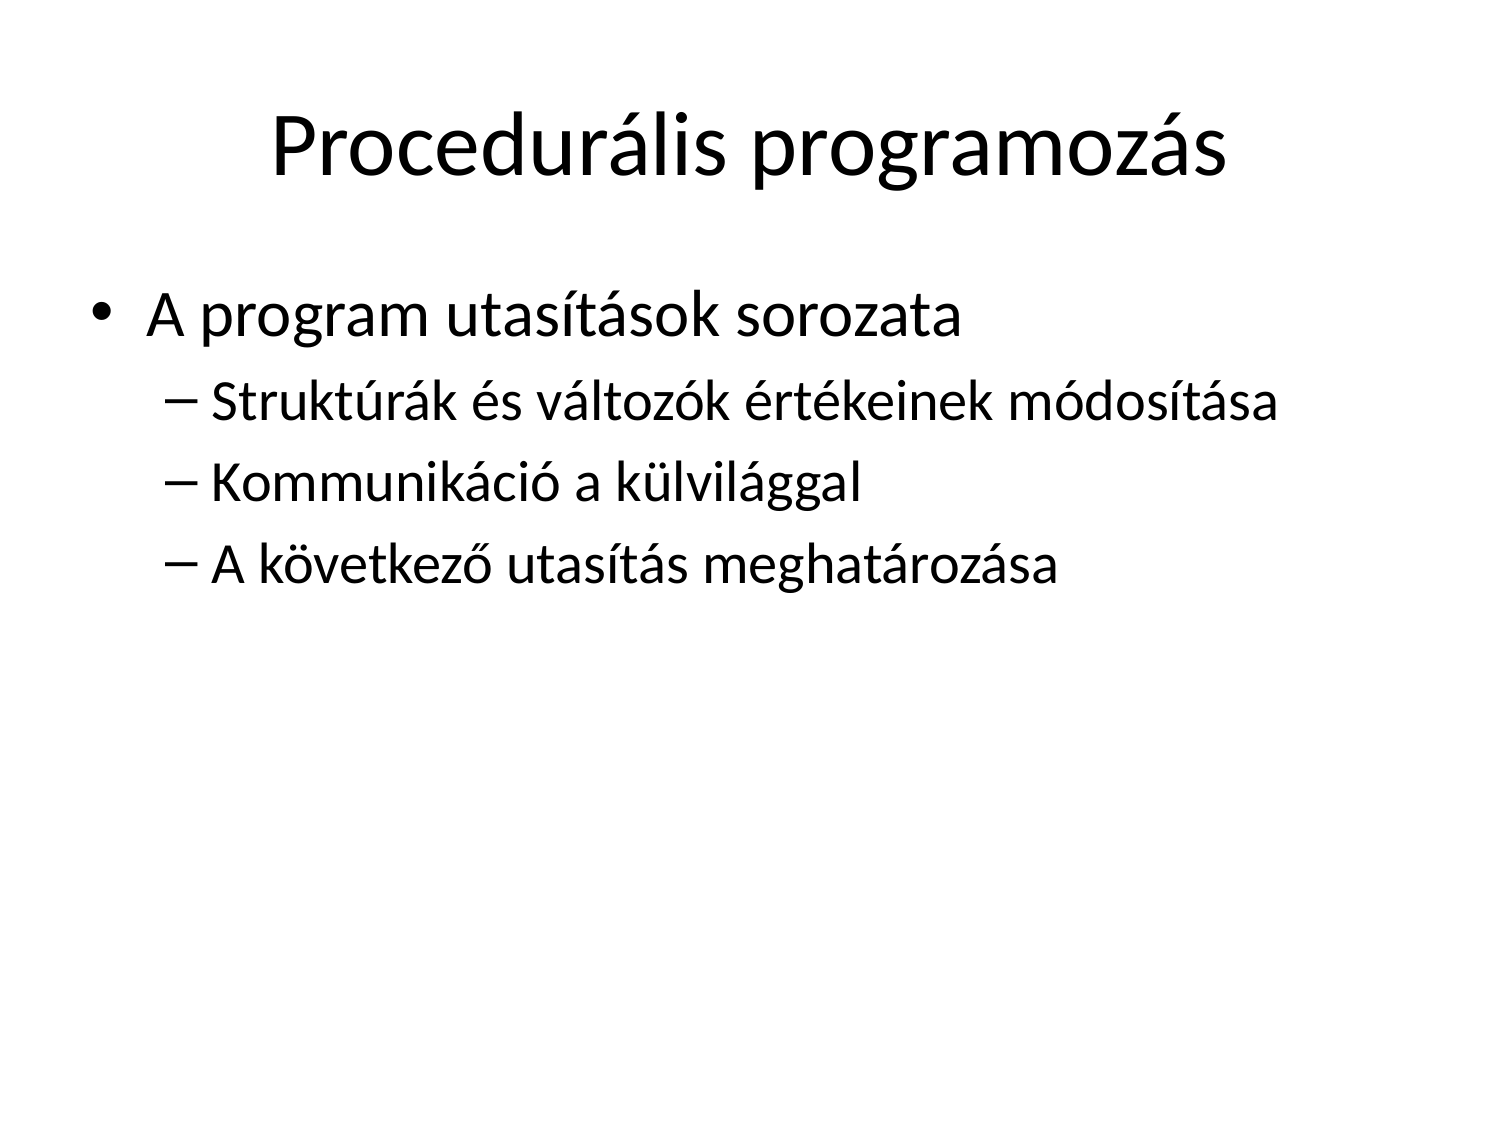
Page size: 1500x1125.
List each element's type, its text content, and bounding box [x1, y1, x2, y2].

title Procedurális programozás [75, 45, 1425, 233]
list A program utasítások sorozata Struktúrák és változók értékeinek módosítása Kommunikáció a külvilággal A következő utasítás meghatározása [75, 262, 1425, 1005]
